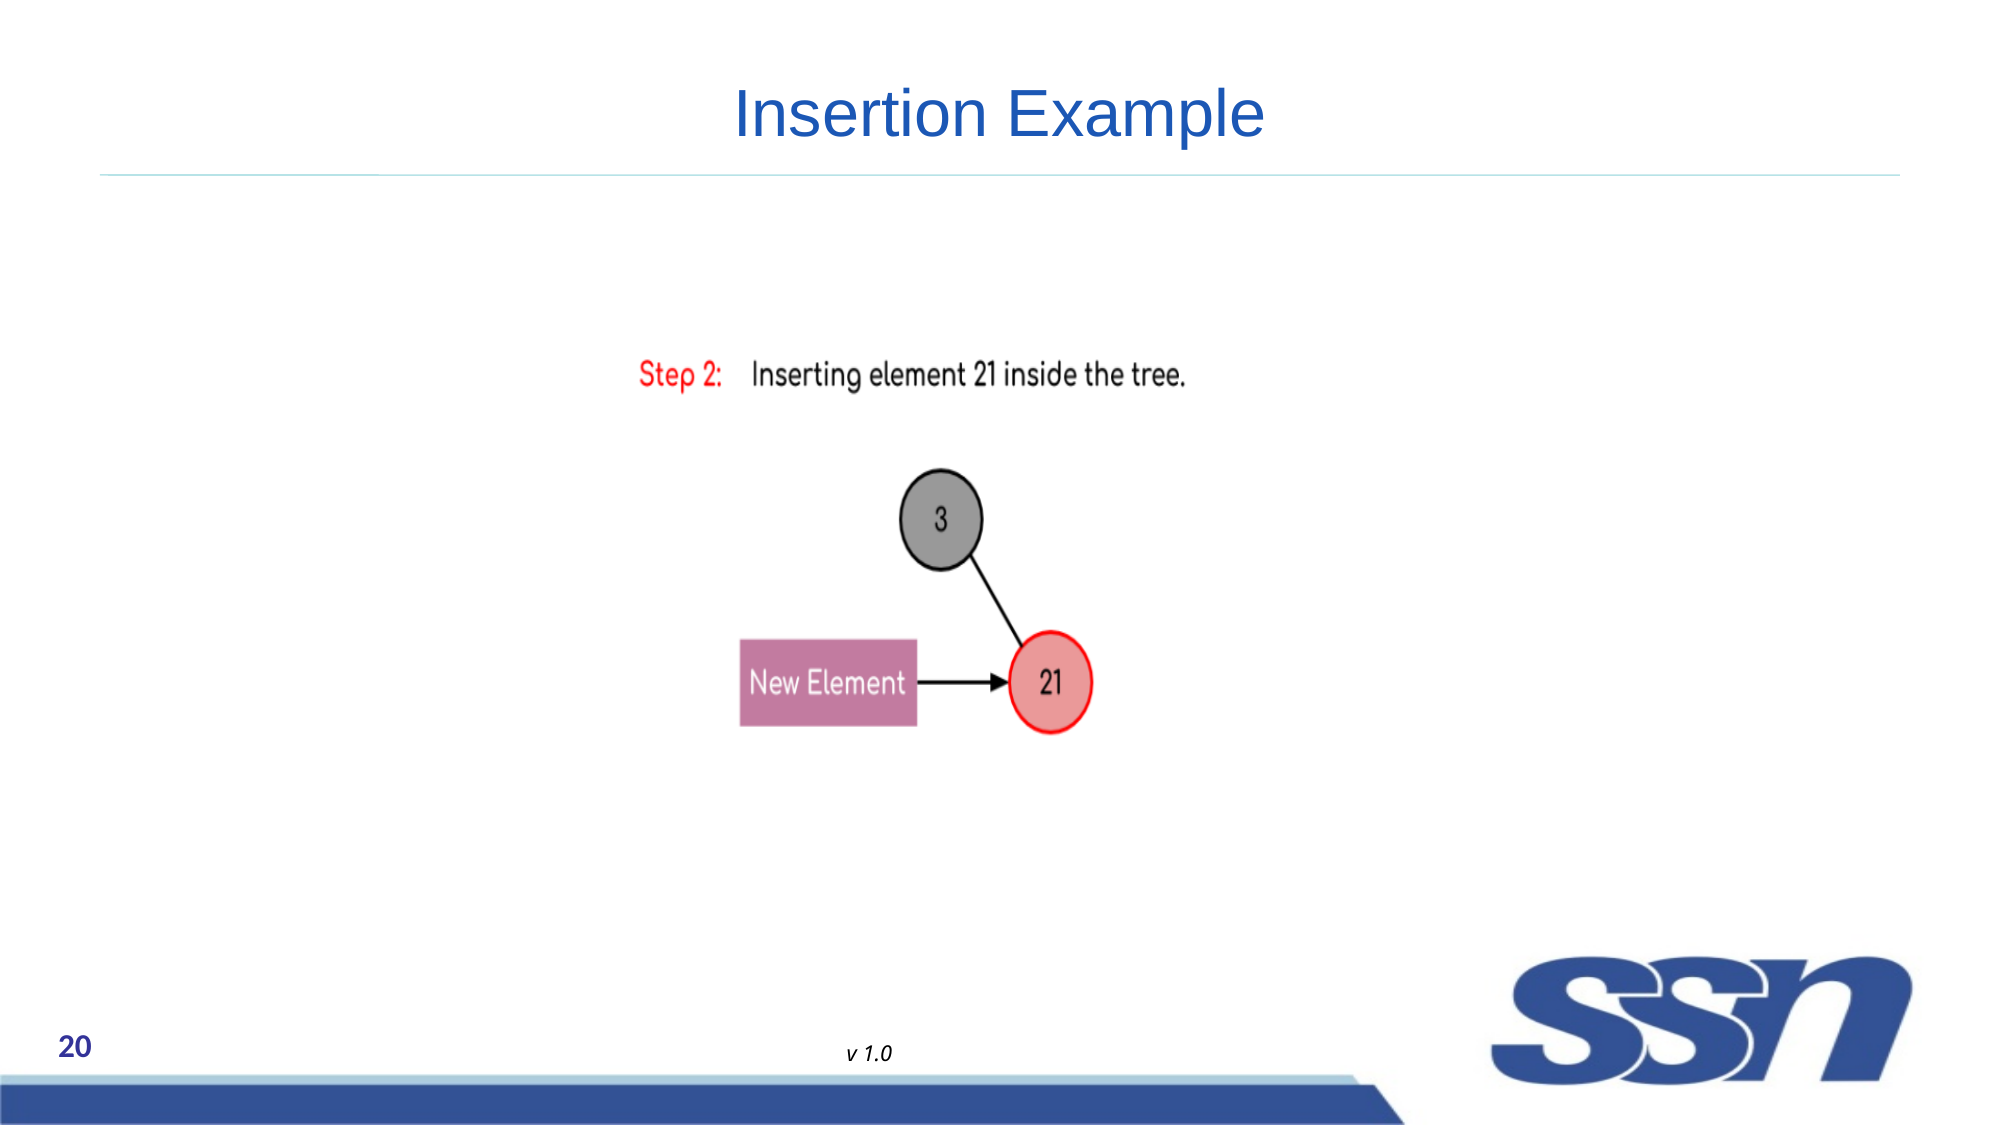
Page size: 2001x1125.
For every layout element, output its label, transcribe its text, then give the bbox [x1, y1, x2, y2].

title Insertion Example [99, 45, 1900, 175]
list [530, 341, 1470, 751]
picture [0, 913, 2000, 1125]
